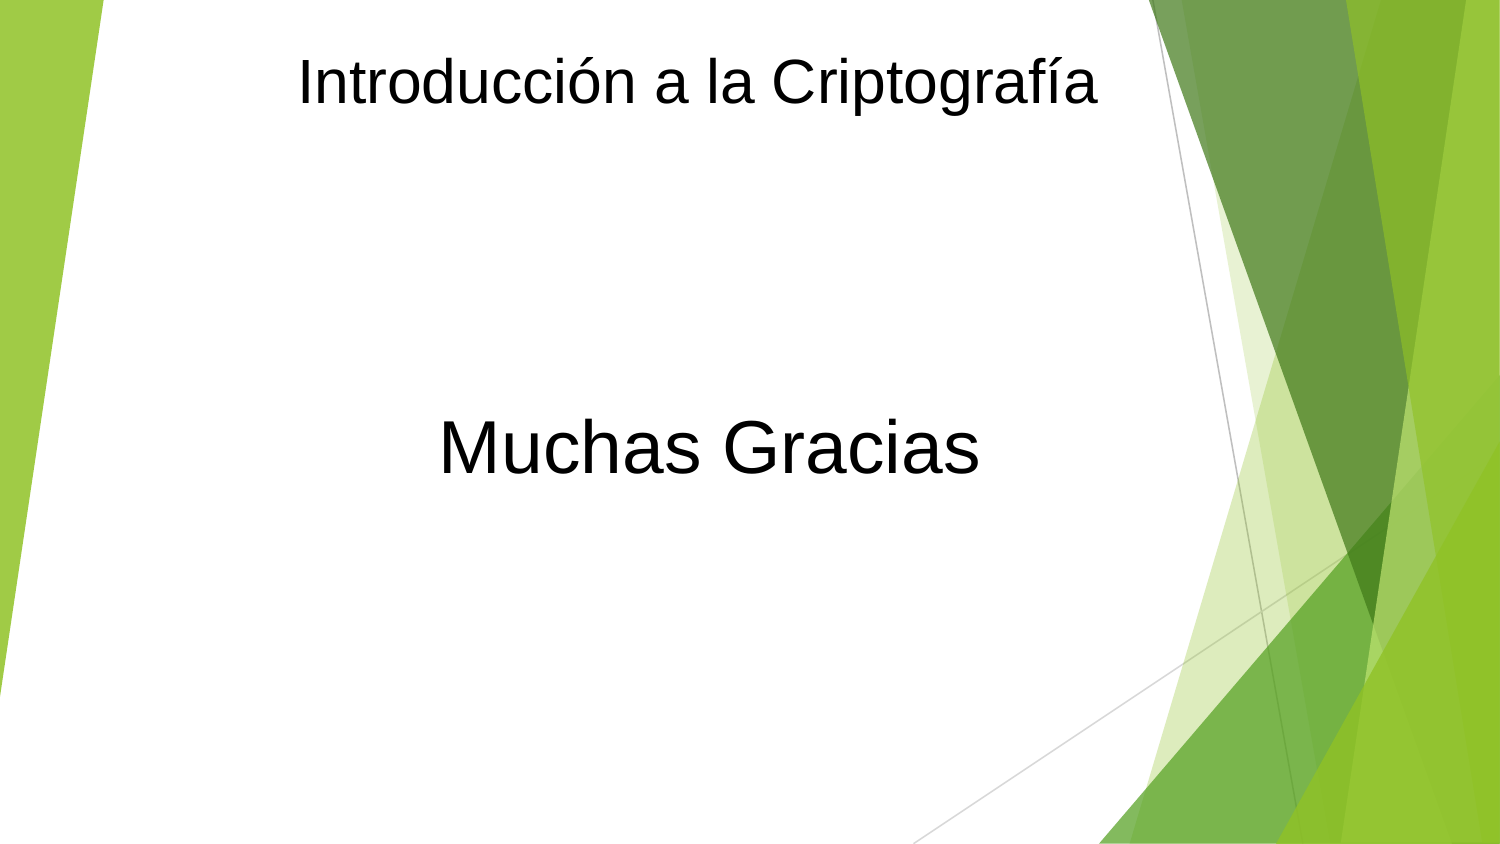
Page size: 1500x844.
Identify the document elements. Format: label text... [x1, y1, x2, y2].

text_box Muchas Gracias [373, 383, 1047, 479]
text_box Introducción a la Criptografía [282, 25, 1192, 167]
